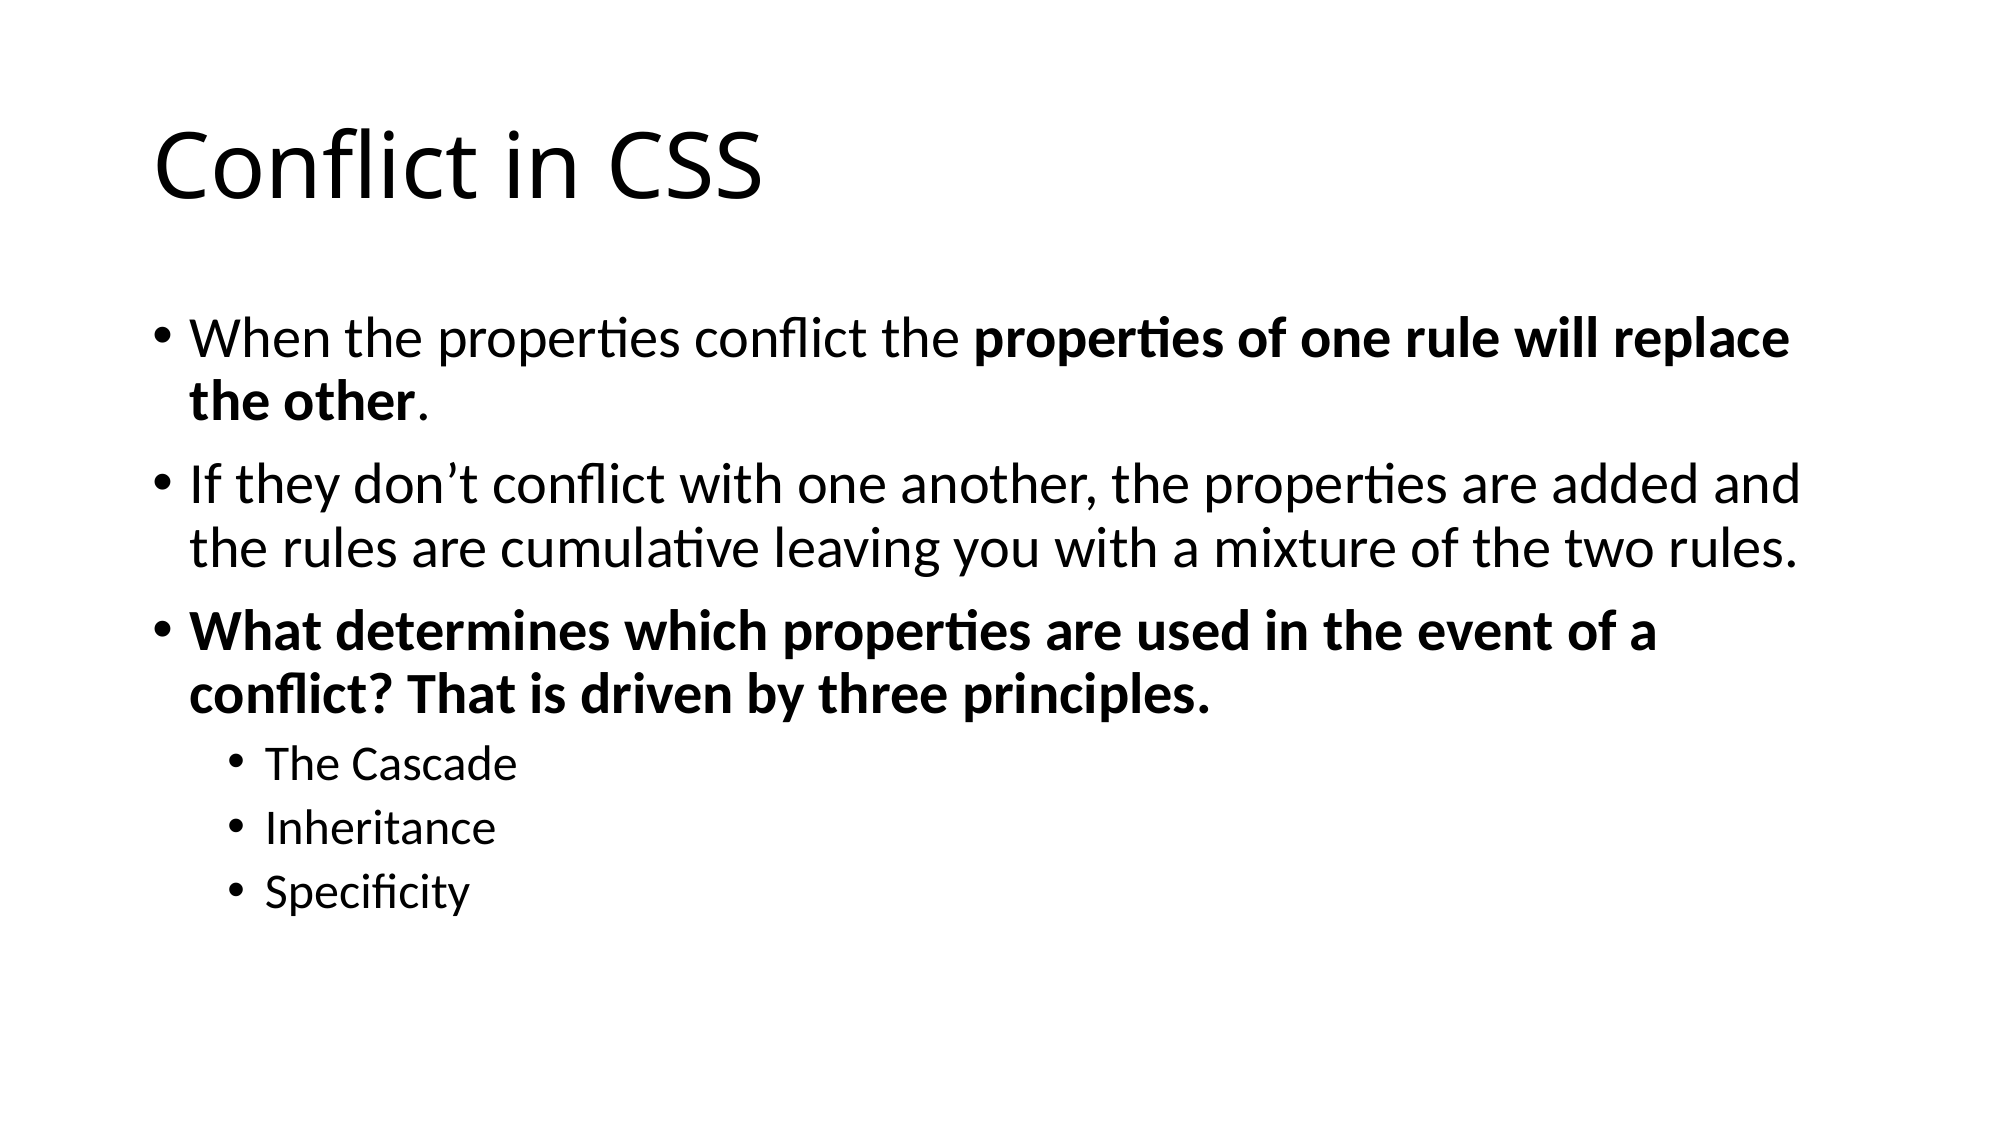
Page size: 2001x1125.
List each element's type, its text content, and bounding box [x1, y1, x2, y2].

title Conflict in CSS [137, 59, 1863, 278]
list When the properties conflict the properties of one rule will replace the other. If they don’t conflict with one another, the properties are added and the rules are cumulative leaving you with a mixture of the two rules. What determines which properties are used in the event of a conflict? That is driven by three principles. The Cascade Inheritance Specificity [137, 299, 1863, 1014]
